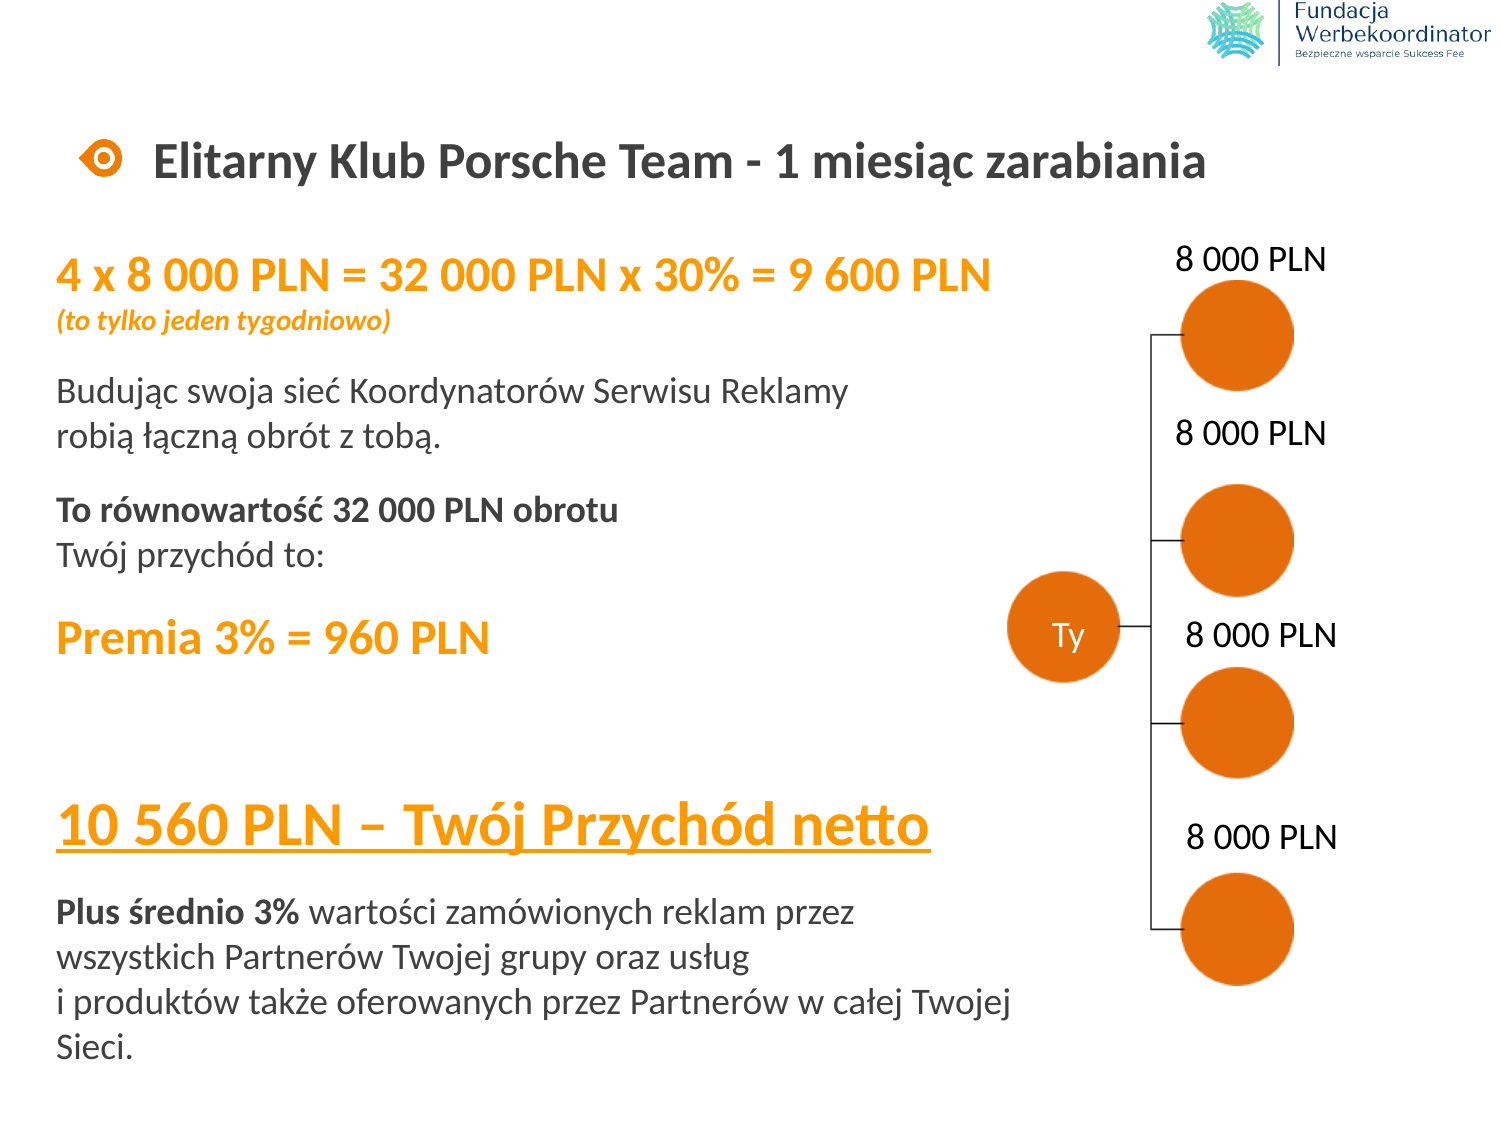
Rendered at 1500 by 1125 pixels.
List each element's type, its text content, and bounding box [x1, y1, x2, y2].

text_box 8 000 PLN [1298, 602, 1362, 663]
text_box Elitarny Klub Porsche Team - 1 miesiąc zarabiania [63, 124, 1437, 192]
picture [78, 139, 122, 177]
text_box 8 000 PLN [1160, 226, 1351, 287]
text_box 4 x 8 000 PLN = 32 000 PLN x 30% = 9 600 PLN (to tylko jeden tygodniowo) Budując swoja sieć Koordynatorów Serwisu Reklamy robią łączną obrót z tobą. To równowartość 32 000 PLN obrotu Twój przychód to: Premia 3% = 960 PLN 10 560 PLN – Twój Przychód netto Plus średnio 3% wartości zamówionych reklam przez wszystkich Partnerów Twojej grupy oraz usług i produktów także oferowanych przez Partnerów w całej Twojej Sieci. [41, 233, 1037, 1075]
text_box 8 000 PLN [1298, 400, 1351, 461]
picture [1207, 0, 1492, 173]
text_box 8 000 PLN [1298, 804, 1362, 865]
picture [1007, 280, 1294, 987]
